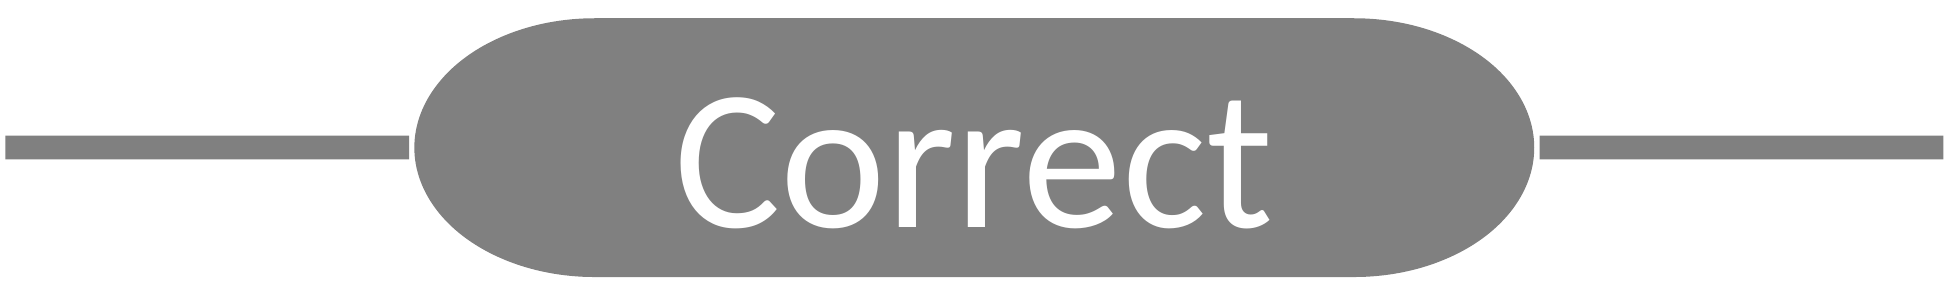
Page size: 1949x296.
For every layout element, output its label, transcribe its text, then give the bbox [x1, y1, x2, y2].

text_box [1539, 135, 1944, 160]
text_box Correct [413, 17, 1536, 279]
text_box [4, 135, 410, 160]
